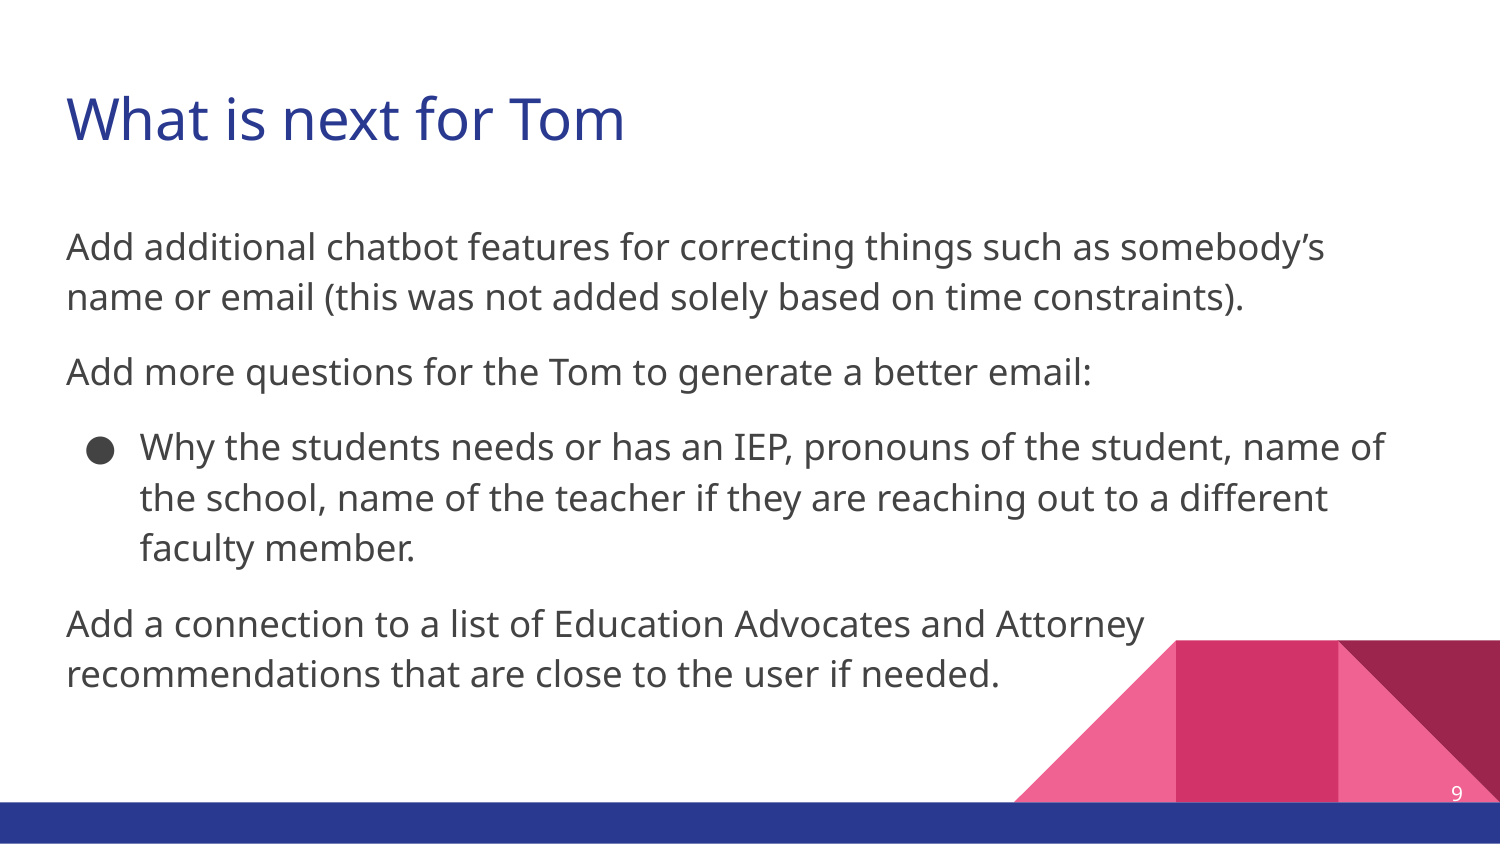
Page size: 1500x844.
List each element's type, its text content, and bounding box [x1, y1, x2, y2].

slide_number ‹#› [1387, 762, 1478, 828]
title What is next for Tom [51, 67, 1449, 167]
list Add additional chatbot features for correcting things such as somebody’s name or email (this was not added solely based on time constraints). Add more questions for the Tom to generate a better email: Why the students needs or has an IEP, pronouns of the student, name of the school, name of the teacher if they are reaching out to a different faculty member. Add a connection to a list of Education Advocates and Attorney recommendations that are close to the user if needed. [51, 201, 1404, 711]
